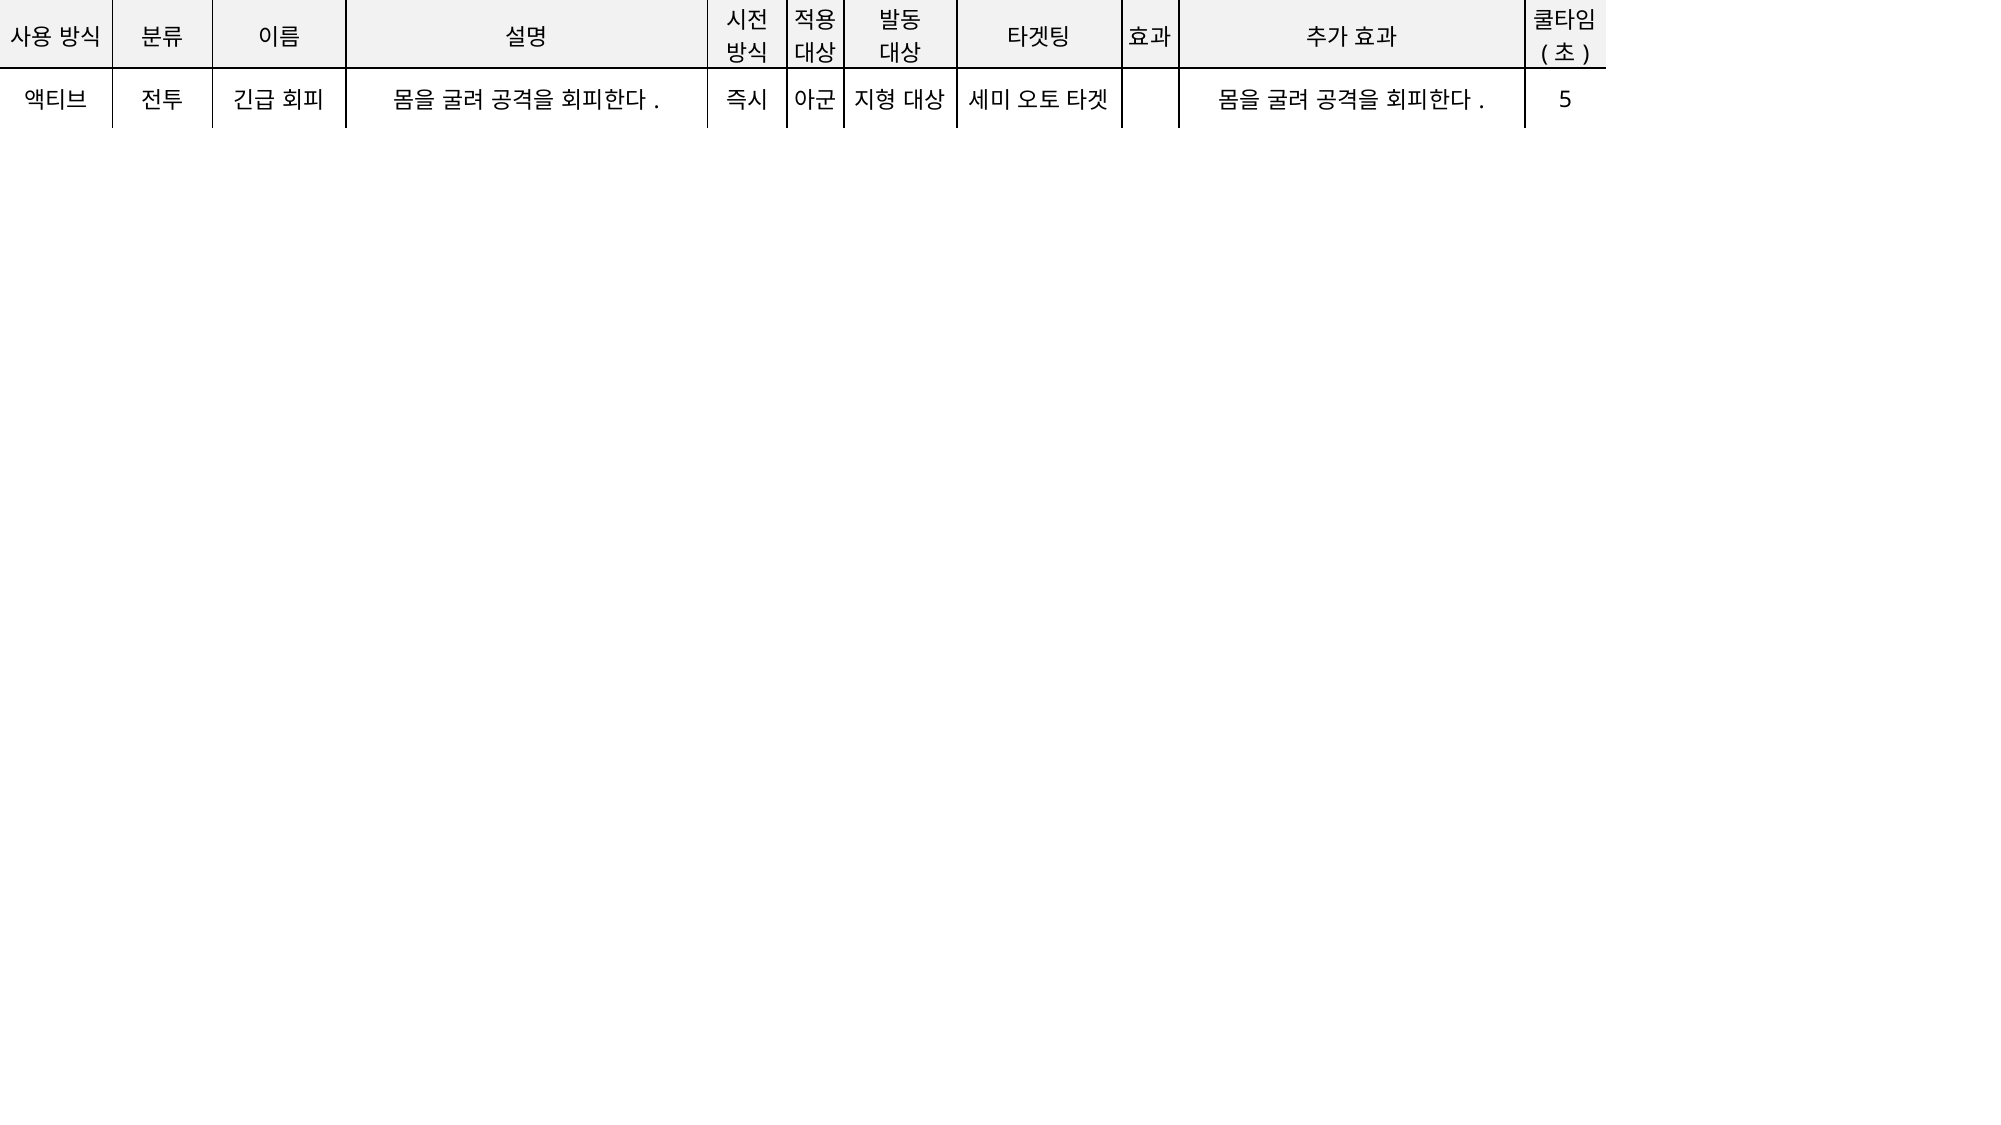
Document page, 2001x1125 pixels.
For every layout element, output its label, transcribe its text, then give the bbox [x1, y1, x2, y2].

table_cell 세미 오토 타겟 [958, 69, 1121, 128]
table_cell 전투 [113, 69, 212, 128]
table_header 시전 방식 [708, 0, 786, 67]
table_cell 몸을 굴려 공격을 회피한다. [1180, 69, 1524, 128]
table_cell [1123, 69, 1178, 128]
table_header 발동 대상 [845, 0, 956, 67]
table_header 사용 방식 [0, 0, 112, 67]
table_header 설명 [347, 0, 707, 67]
table_header 적용 대상 [788, 0, 843, 67]
table_header 효과 [1123, 0, 1178, 67]
table_header 추가 효과 [1180, 0, 1524, 67]
table_header 분류 [113, 0, 212, 67]
table_cell 긴급 회피 [213, 69, 345, 128]
table_cell 아군 [788, 69, 843, 128]
table_cell 즉시 [708, 69, 786, 128]
table_header 타겟팅 [958, 0, 1121, 67]
table_cell 5 [1526, 69, 1606, 128]
table_header 쿨타임 (초) [1526, 0, 1606, 67]
table_header 이름 [213, 0, 345, 67]
table_cell 액티브 [0, 69, 112, 128]
table_cell 지형 대상 [845, 69, 956, 128]
table_cell 몸을 굴려 공격을 회피한다. [347, 69, 707, 128]
